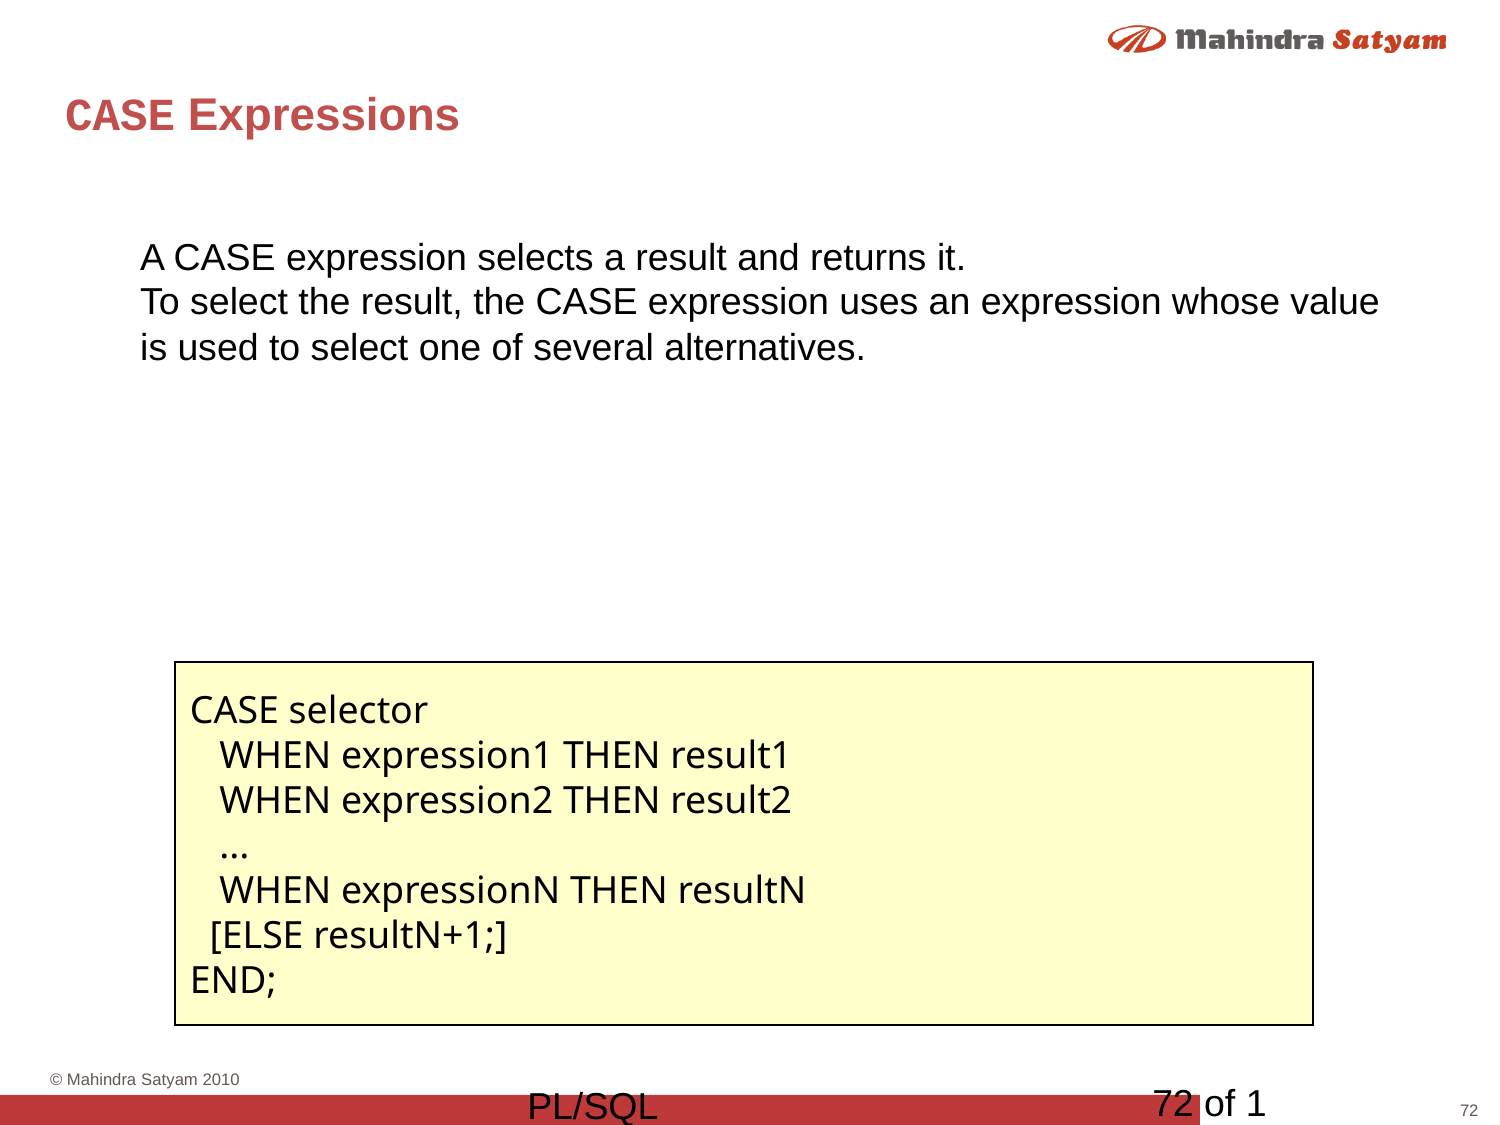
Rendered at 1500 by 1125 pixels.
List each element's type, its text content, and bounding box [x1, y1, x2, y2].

text_box [512, 1025, 988, 1100]
footer PL/SQL [512, 1100, 988, 1116]
text_box [112, 1024, 425, 1100]
slide_number 72 of 1 [1137, 1071, 1488, 1125]
title CASE Expressions [49, 76, 1452, 133]
picture [1107, 25, 1446, 53]
list A CASE expression selects a result and returns it. To select the result, the CASE expression uses an expression whose value is used to select one of several alternatives. [124, 224, 1401, 879]
text_box CASE selector WHEN expression1 THEN result1 WHEN expression2 THEN result2 ... WHEN expressionN THEN resultN [ELSE resultN+1;] END; [174, 662, 1313, 1025]
